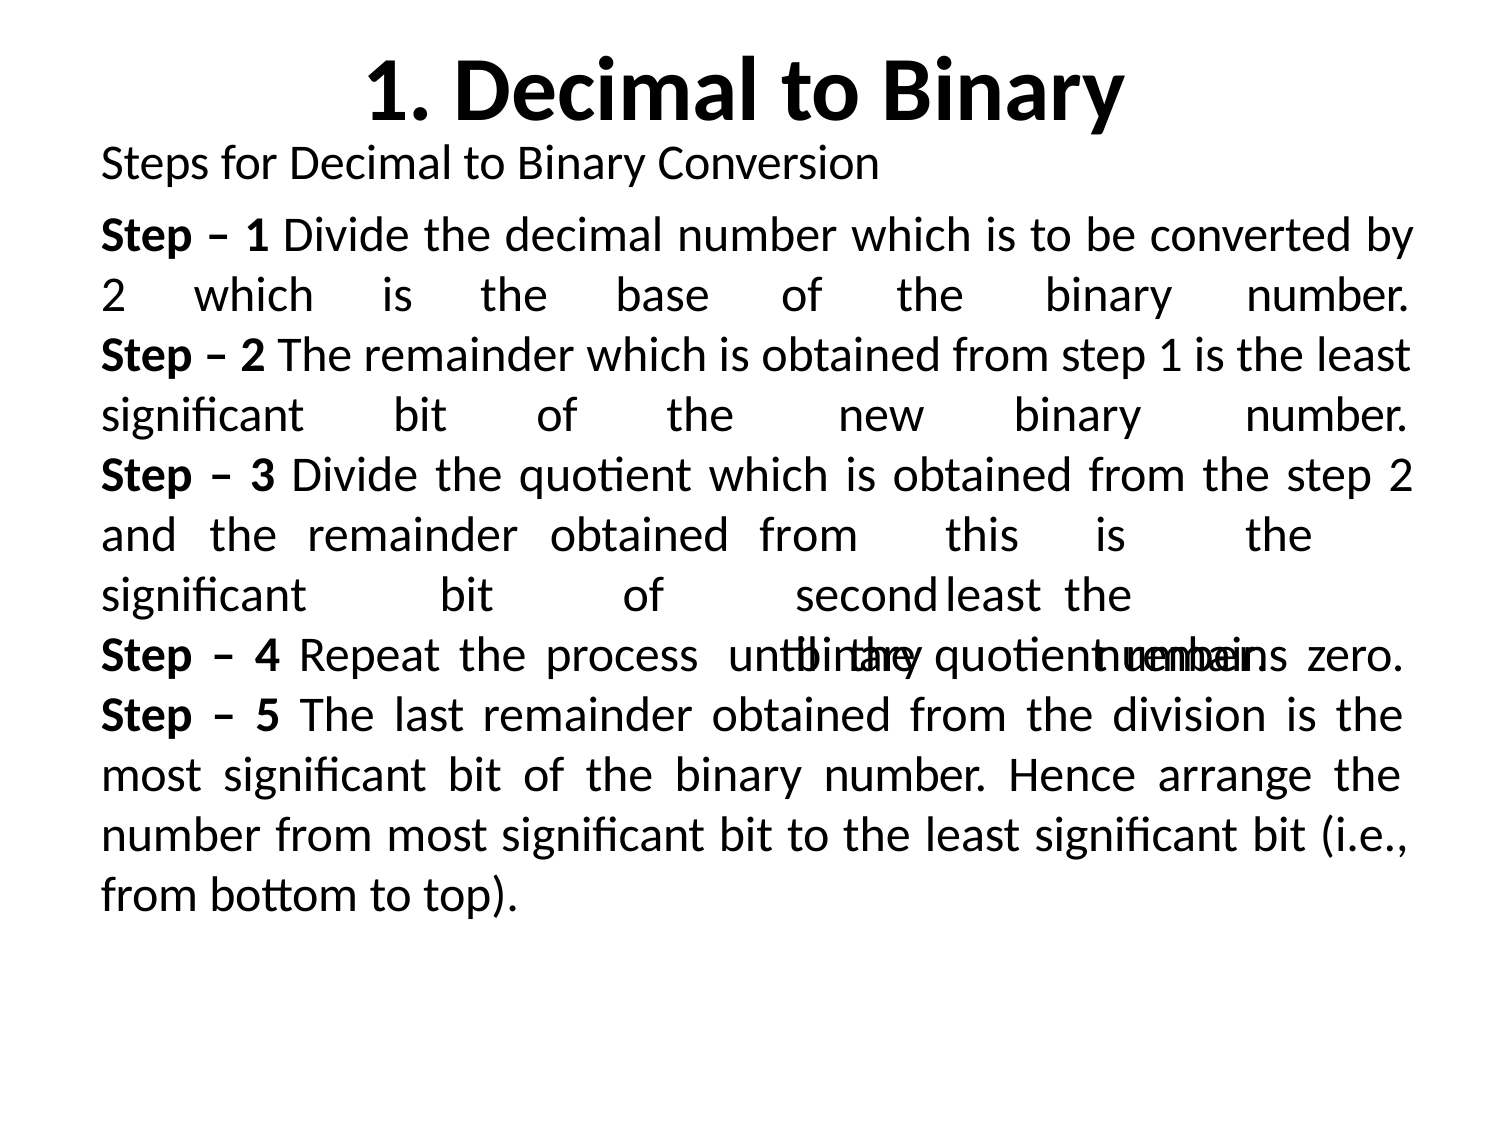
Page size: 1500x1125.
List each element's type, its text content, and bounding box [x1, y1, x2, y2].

text_box Steps for Decimal to Binary Conversion Step – 1 Divide the decimal number which is to be converted by 2 which is the base of the binary number. Step – 2 The remainder which is obtained from step 1 is the least significant bit of the new binary number. Step – 3 Divide the quotient which is obtained from the step 2 [98, 115, 1424, 502]
text_box Step – 4 Repeat the process until the quotient remains zero. Step – 5 The last remainder obtained from the division is the most significant bit of the binary number. Hence arrange the number from most significant bit to the least significant bit (i.e., from bottom to top). [98, 619, 1424, 922]
title 1. Decimal to Binary [359, 26, 1130, 115]
text_box and the remainder obtained of [98, 499, 732, 619]
text_box from this is the second least the binary number. [757, 499, 1424, 619]
